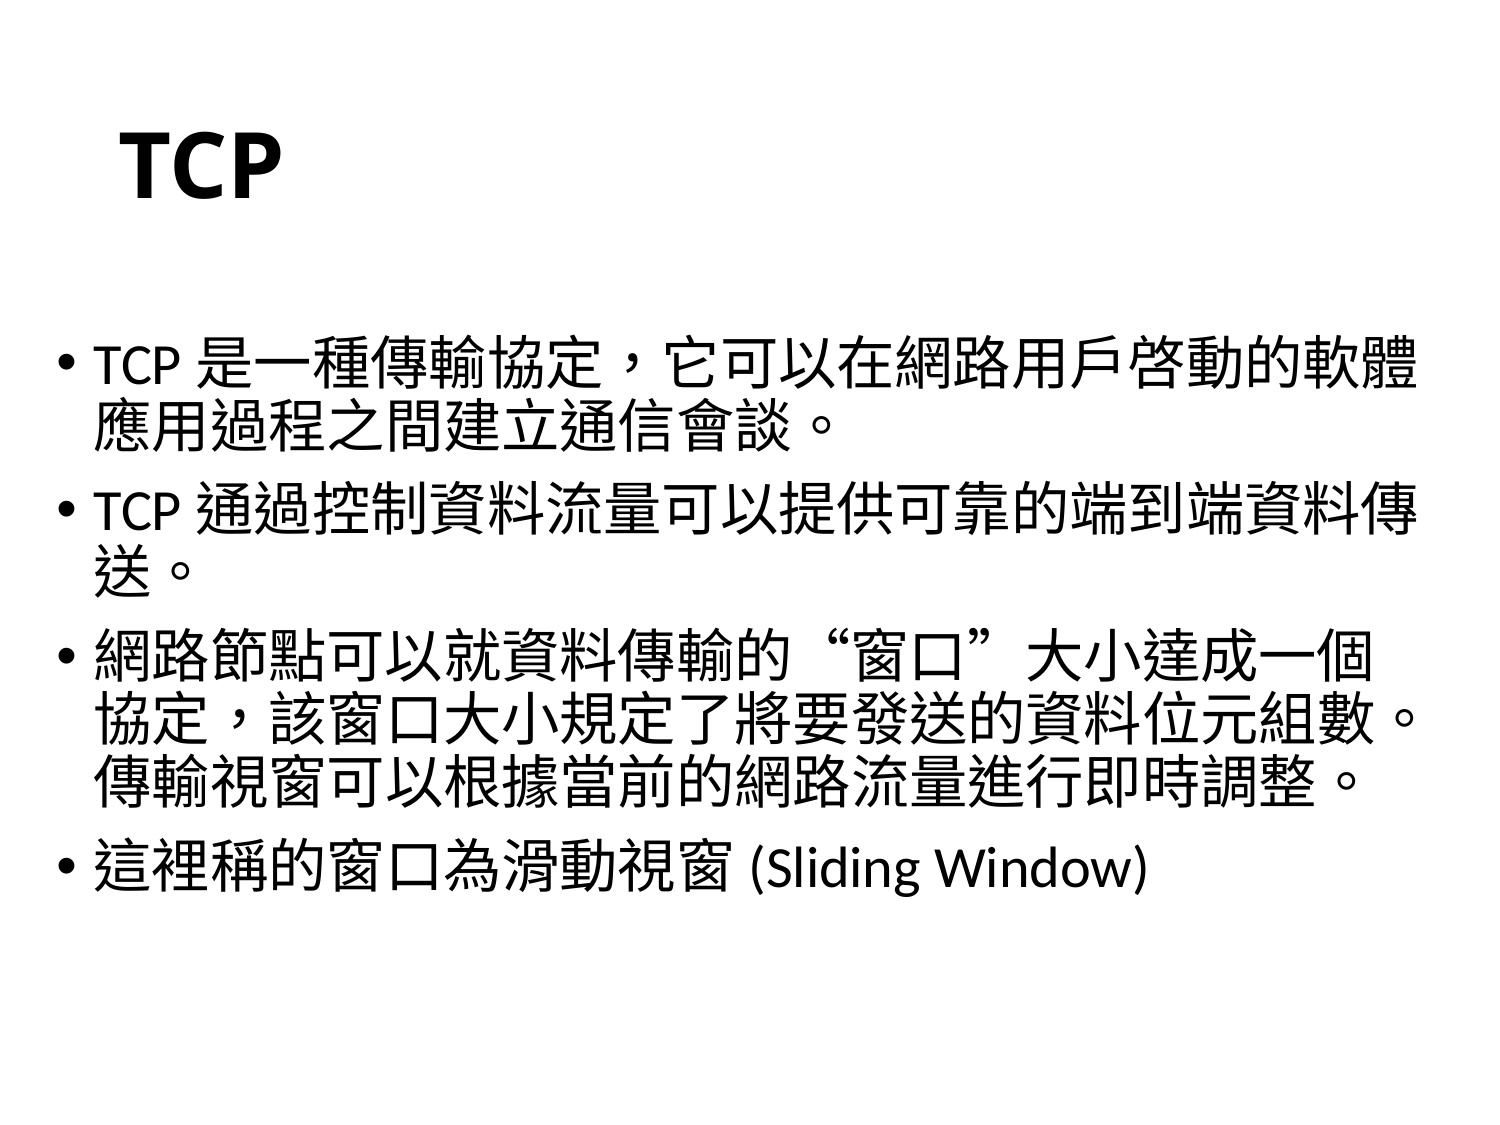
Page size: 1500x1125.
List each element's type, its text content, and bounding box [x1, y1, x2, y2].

list TCP是一種傳輸協定，它可以在網路用戶啓動的軟體應用過程之間建立通信會談。 TCP通過控制資料流量可以提供可靠的端到端資料傳送。 網路節點可以就資料傳輸的“窗口”大小達成一個協定，該窗口大小規定了將要發送的資料位元組數。傳輸視窗可以根據當前的網路流量進行即時調整。 這裡稱的窗口為滑動視窗(Sliding Window) [41, 326, 1436, 1070]
title TCP [103, 59, 1397, 278]
